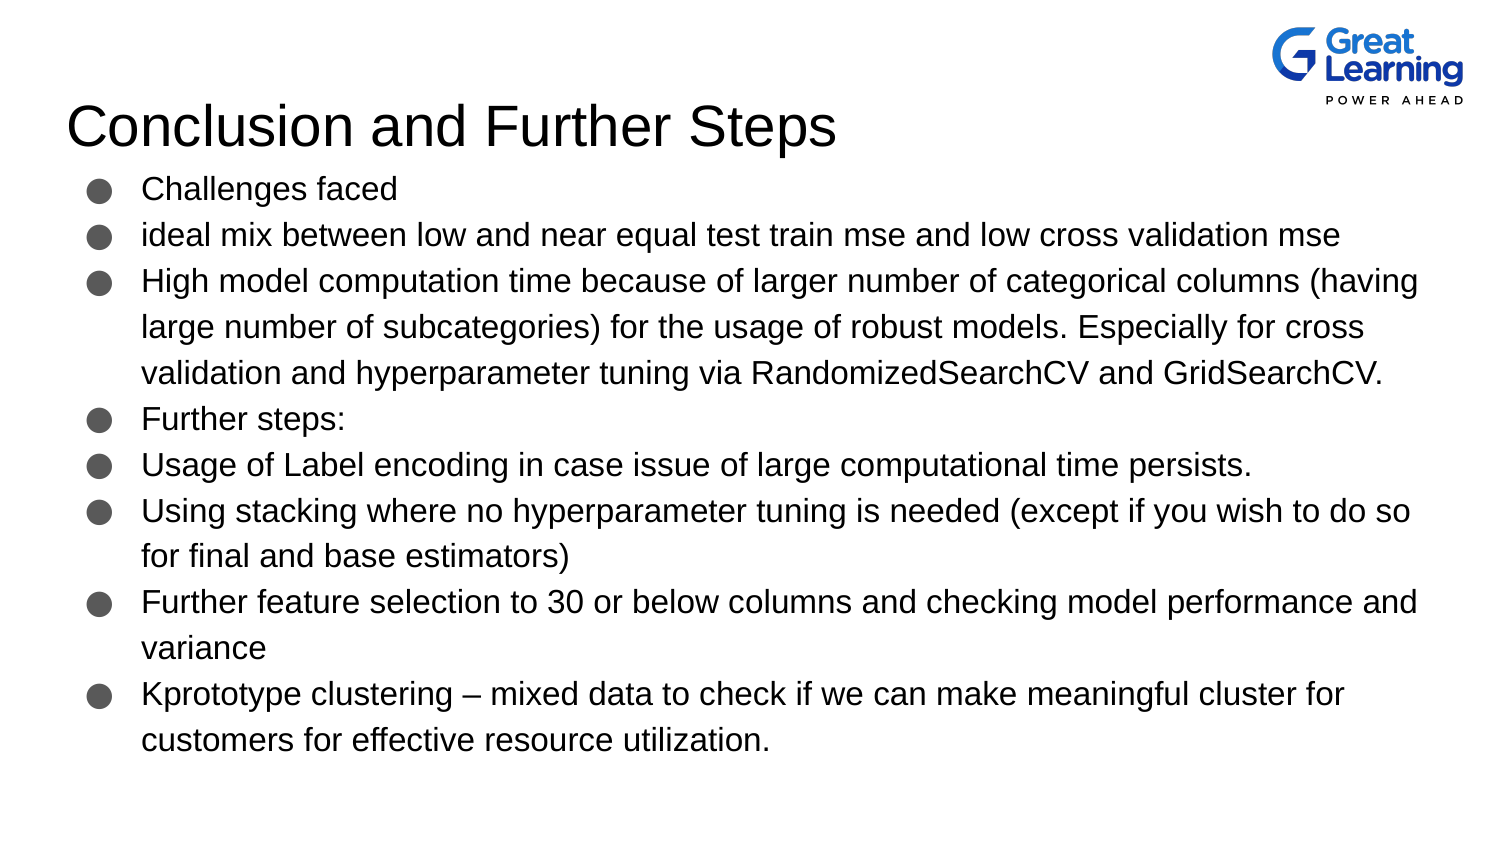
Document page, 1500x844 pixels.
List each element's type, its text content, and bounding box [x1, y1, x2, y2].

picture [1245, 23, 1490, 109]
title Conclusion and Further Steps [51, 72, 1449, 146]
list Challenges faced ideal mix between low and near equal test train mse and low cross validation mse High model computation time because of larger number of categorical columns (having large number of subcategories) for the usage of robust models. Especially for cross validation and hyperparameter tuning via RandomizedSearchCV and GridSearchCV. Further steps: Usage of Label encoding in case issue of large computational time persists. Using stacking where no hyperparameter tuning is needed (except if you wish to do so for final and base estimators) Further feature selection to 30 or below columns and checking model performance and variance Kprototype clustering – mixed data to check if we can make meaningful cluster for customers for effective resource utilization. [51, 146, 1449, 844]
